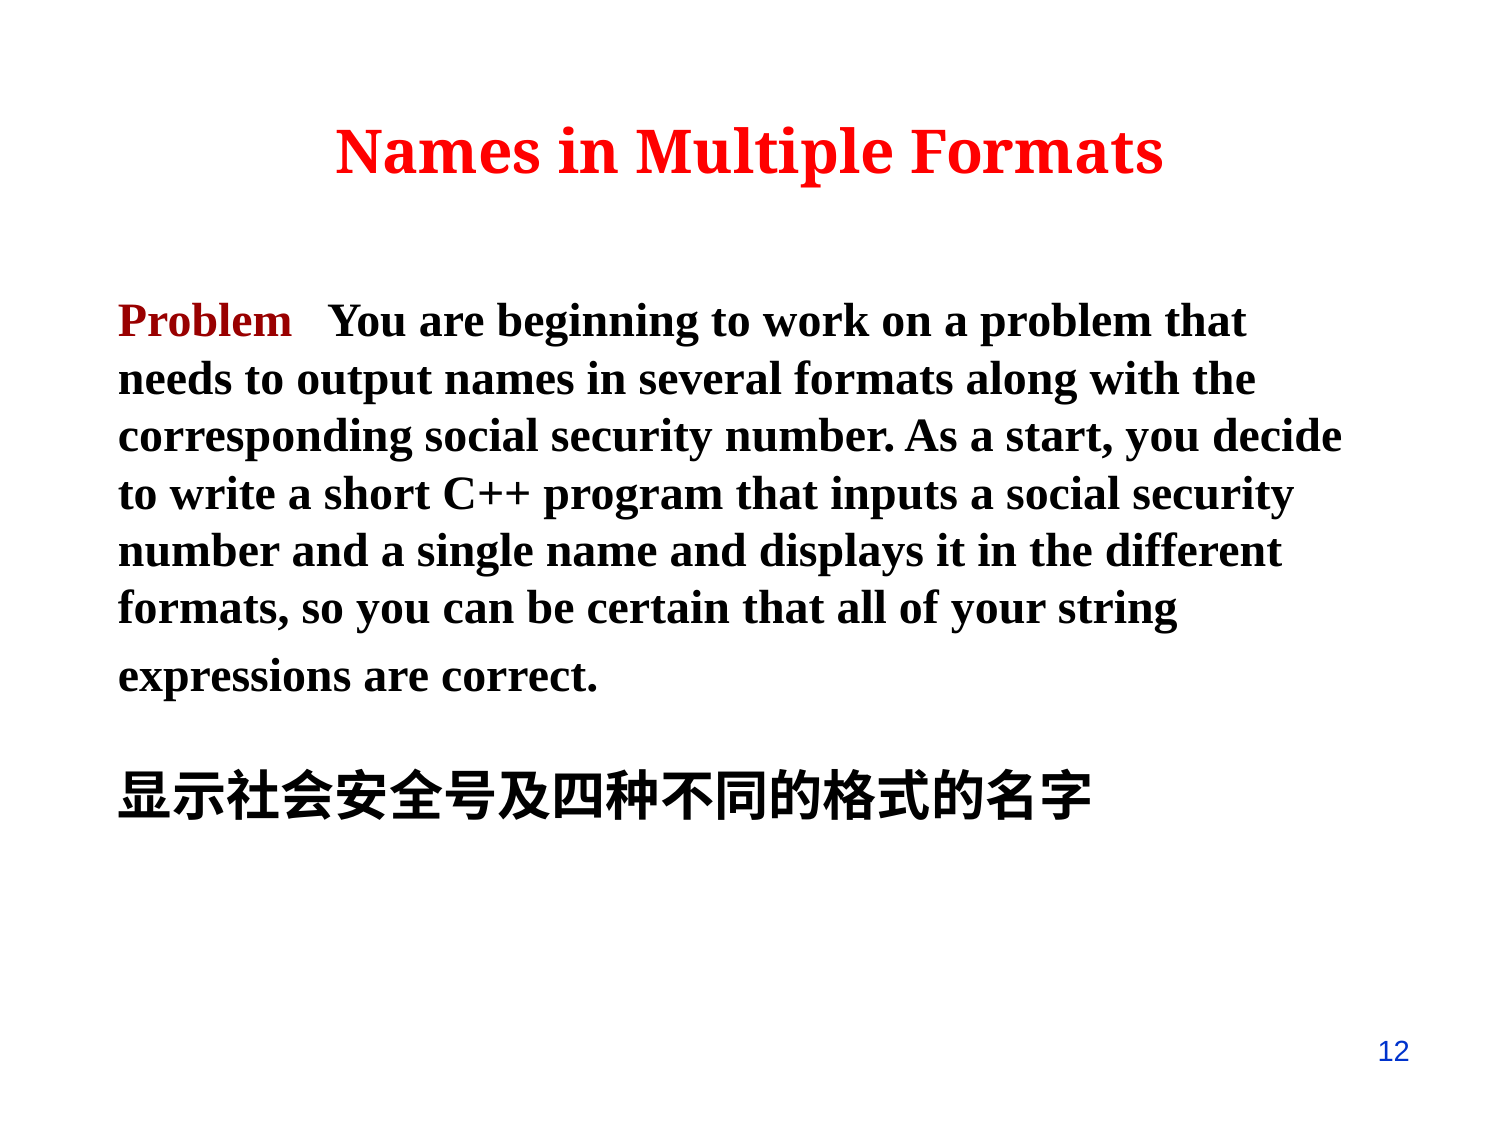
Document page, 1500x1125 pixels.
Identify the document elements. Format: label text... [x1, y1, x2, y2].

text_box 12 [1362, 1024, 1444, 1075]
title Names in Multiple Formats [49, 105, 1451, 195]
list Problem You are beginning to work on a problem that needs to output names in several formats along with the corresponding social security number. As a start, you decide to write a short C++ program that inputs a social security number and a single name and displays it in the different formats, so you can be certain that all of your string expressions are correct. 显示社会安全号及四种不同的格式的名字 [102, 281, 1387, 849]
